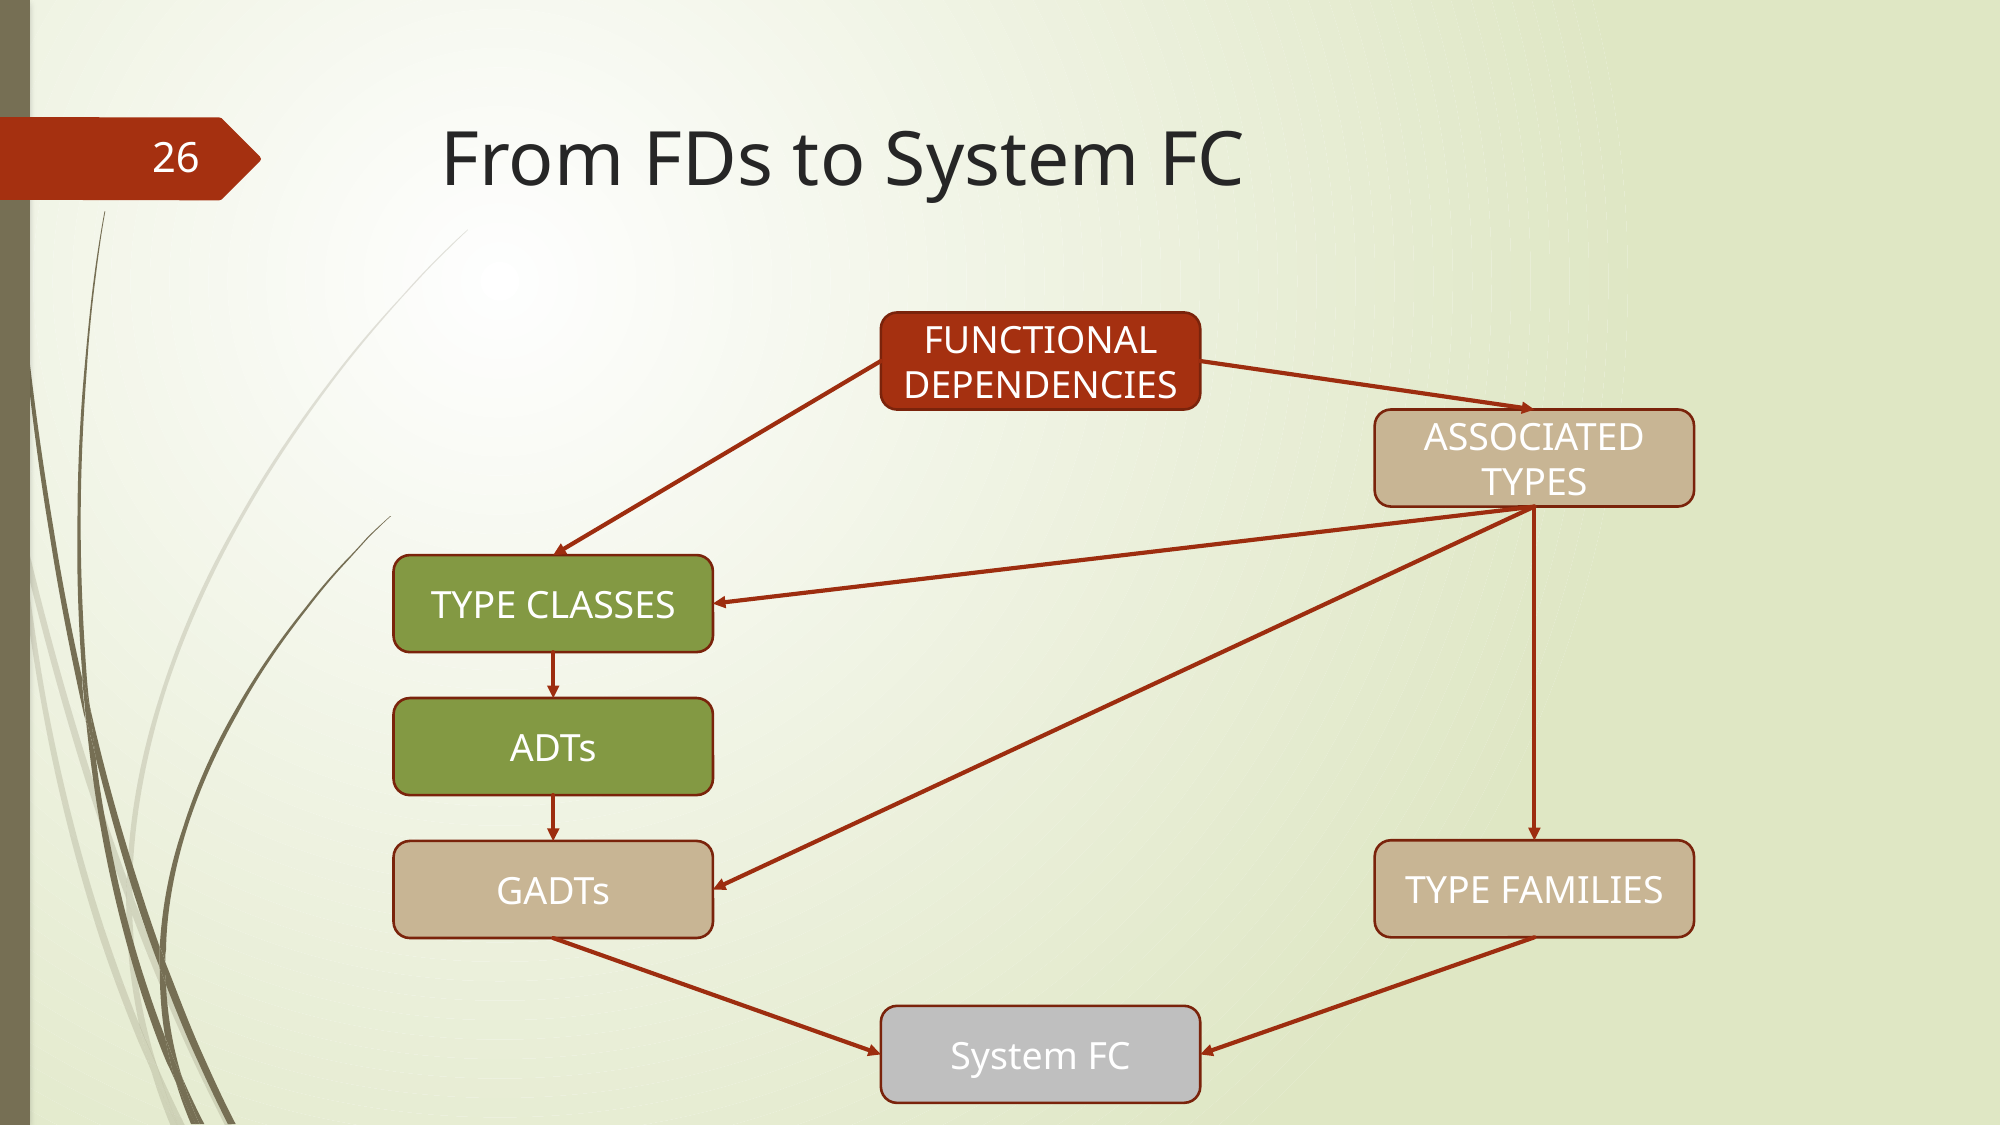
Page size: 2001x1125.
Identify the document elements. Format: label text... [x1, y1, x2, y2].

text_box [712, 506, 1535, 890]
text_box System FC [879, 1004, 1202, 1105]
text_box ADTs [392, 696, 707, 797]
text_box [552, 937, 882, 1055]
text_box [1199, 937, 1535, 1055]
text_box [1199, 360, 1535, 410]
title From FDs to System FC [425, 102, 1888, 313]
text_box FUNCTIONAL DEPENDENCIES [879, 311, 1202, 411]
text_box TYPE FAMILIES [1373, 838, 1696, 939]
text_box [552, 360, 882, 556]
slide_number 26 [87, 129, 216, 190]
text_box TYPE CLASSES [392, 553, 707, 654]
text_box GADTs [392, 839, 715, 940]
text_box ASSOCIATED TYPES [1373, 408, 1696, 508]
